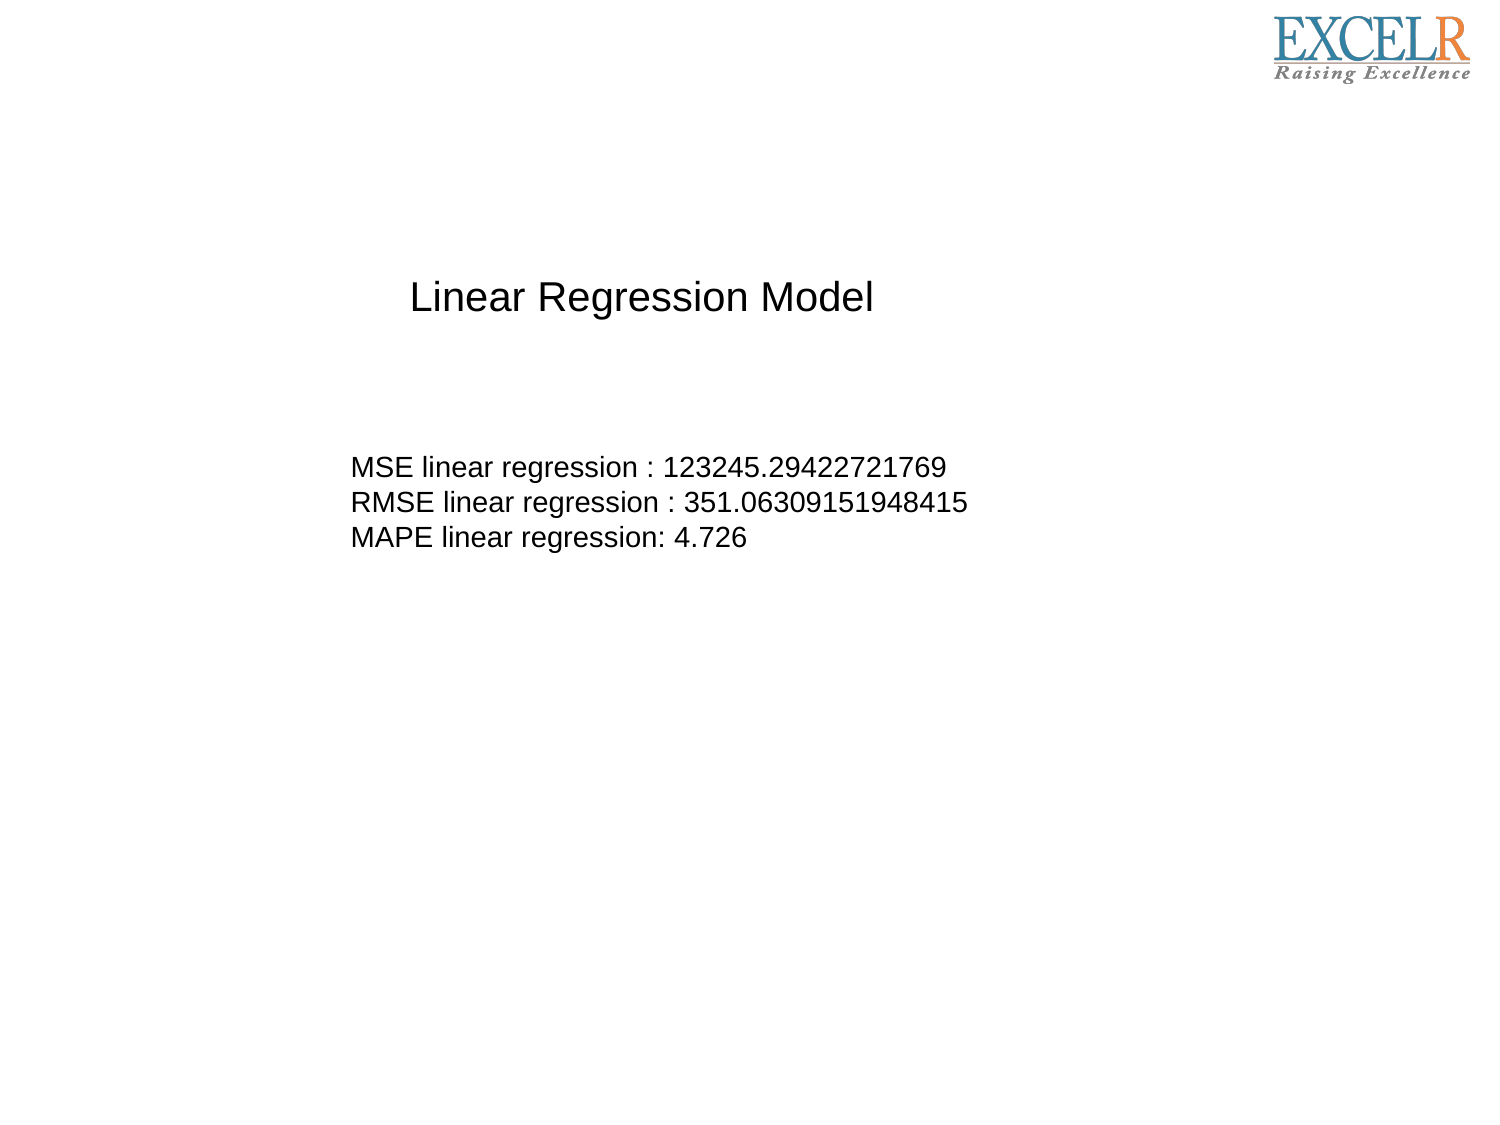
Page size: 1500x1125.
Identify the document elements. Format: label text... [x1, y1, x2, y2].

text_box MSE linear regression : 123245.29422721769 RMSE linear regression : 351.06309151948415 MAPE linear regression: 4.726 [335, 441, 1258, 561]
text_box Linear Regression Model [49, 262, 1235, 328]
picture [1274, 16, 1470, 85]
